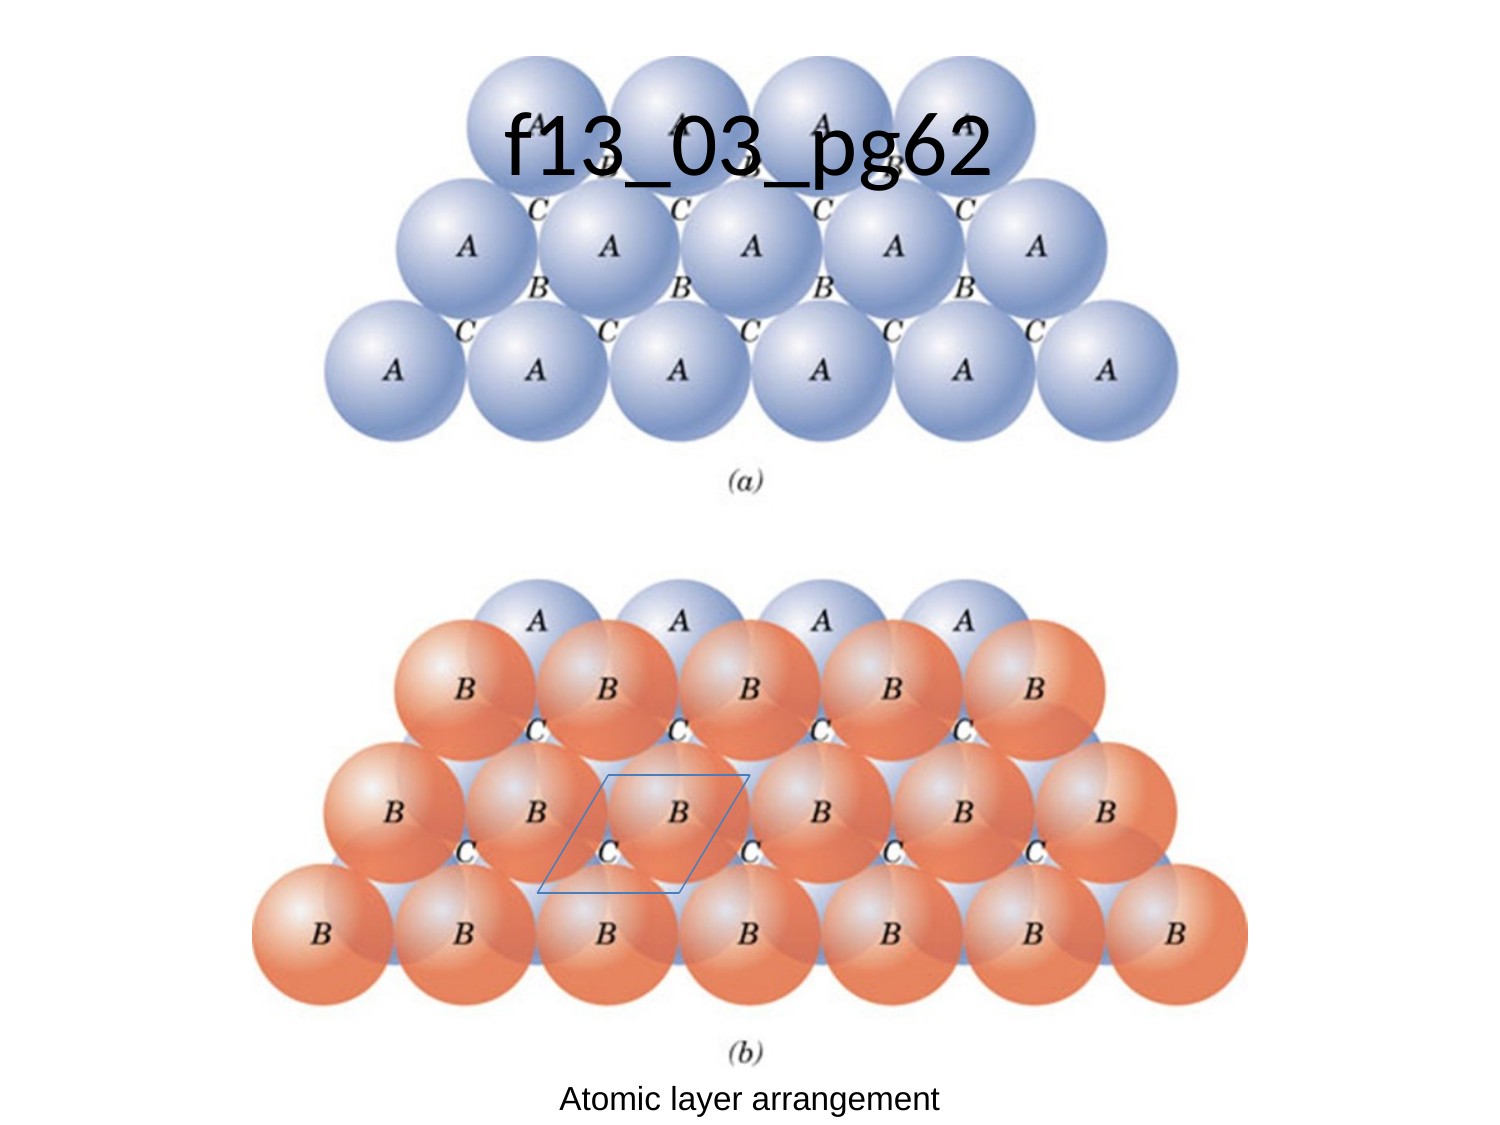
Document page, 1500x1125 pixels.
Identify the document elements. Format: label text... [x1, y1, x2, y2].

picture [252, 56, 1248, 1069]
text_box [537, 774, 609, 892]
text_box Atomic layer arrangement [544, 1078, 956, 1125]
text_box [678, 774, 751, 894]
title f13_03_pg62 [74, 44, 1426, 233]
